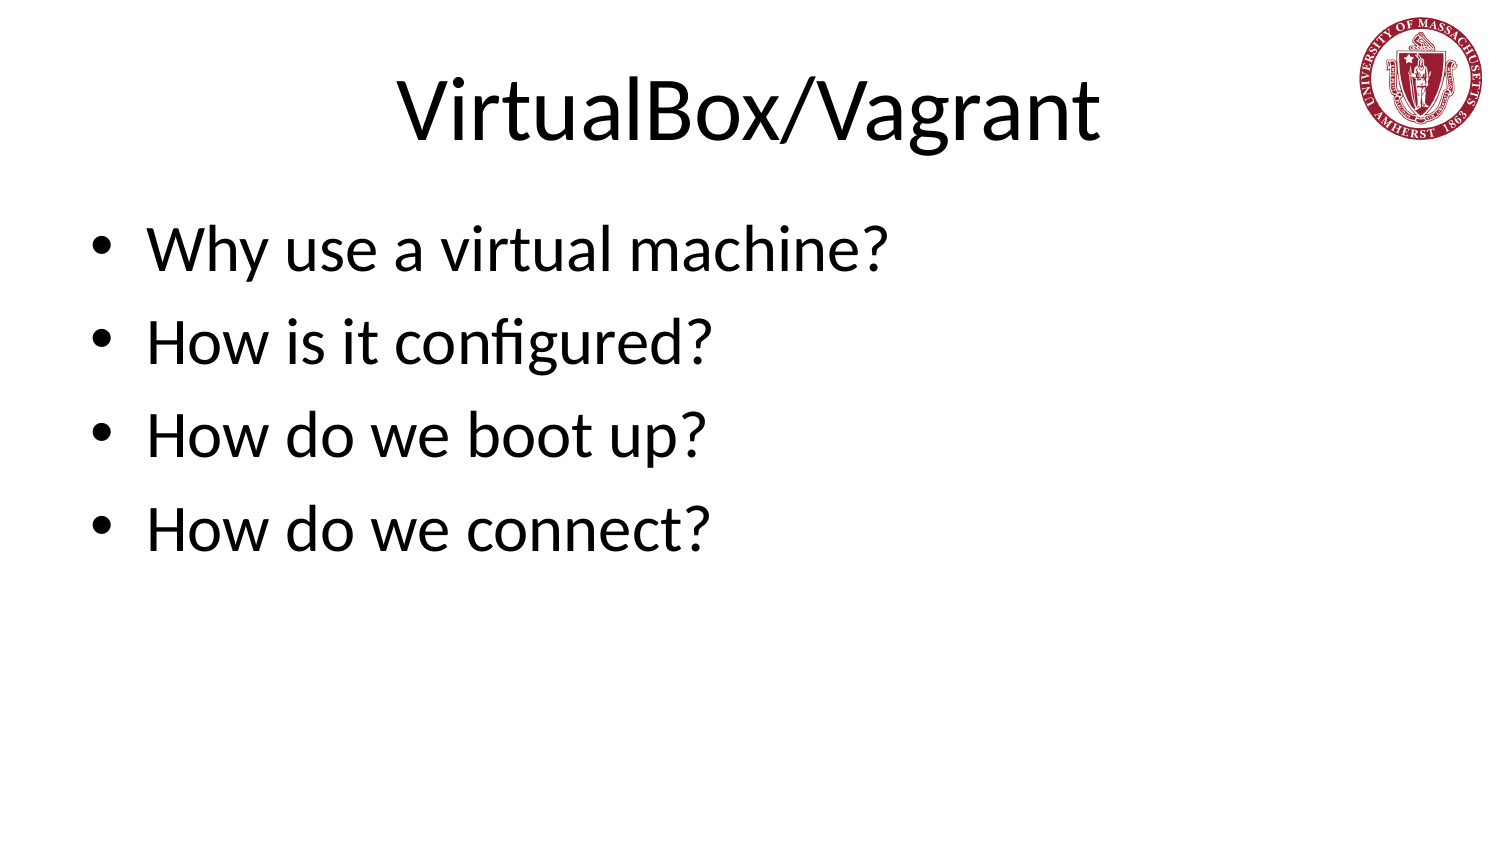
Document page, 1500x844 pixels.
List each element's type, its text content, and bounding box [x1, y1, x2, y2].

picture [1359, 17, 1482, 140]
list Why use a virtual machine? How is it configured? How do we boot up? How do we connect? [75, 196, 1425, 754]
title VirtualBox/Vagrant [75, 33, 1425, 175]
